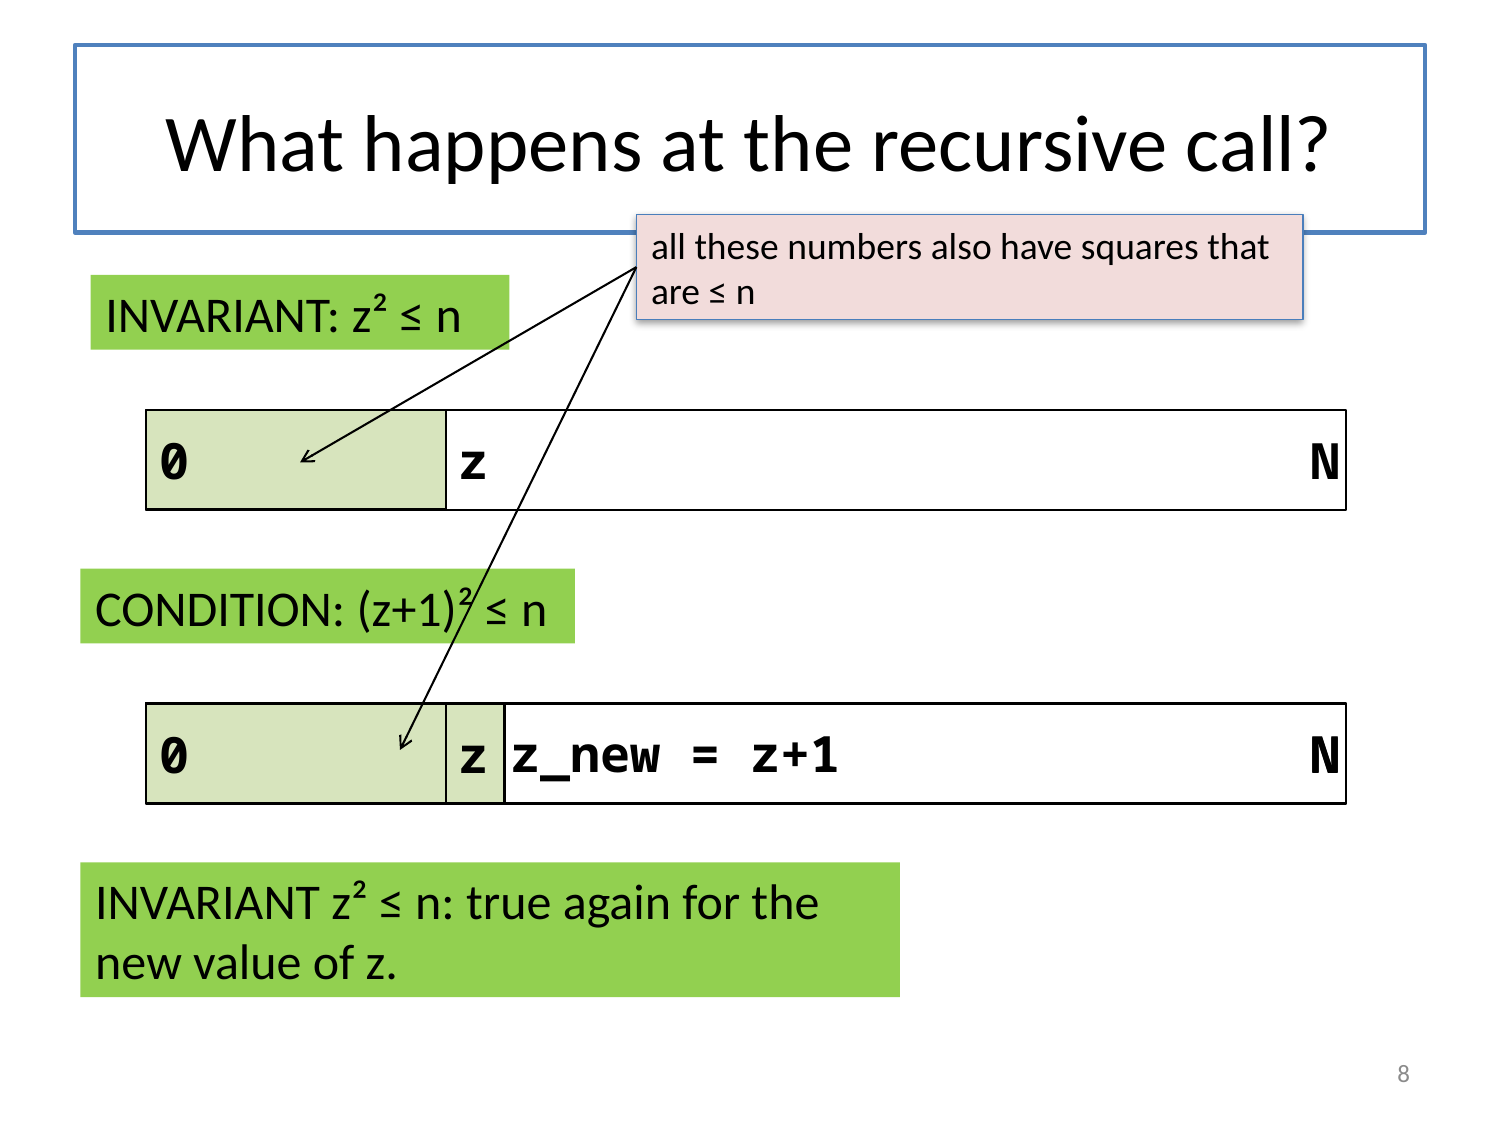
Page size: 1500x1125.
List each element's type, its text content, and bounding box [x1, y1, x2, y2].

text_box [145, 702, 1355, 804]
slide_number 8 [1074, 1042, 1425, 1103]
text_box all these numbers also have squares that are ≤ n [636, 214, 1304, 320]
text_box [299, 267, 398, 463]
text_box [399, 267, 637, 751]
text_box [145, 409, 394, 511]
title What happens at the recursive call? [73, 43, 1427, 235]
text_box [641, 409, 1355, 511]
text_box INVARIANT: z² ≤ n [90, 274, 294, 350]
text_box INVARIANT z² ≤ n: true again for the new value of z. [80, 862, 900, 998]
text_box CONDITION: (z+1)² ≤ n [80, 568, 394, 644]
